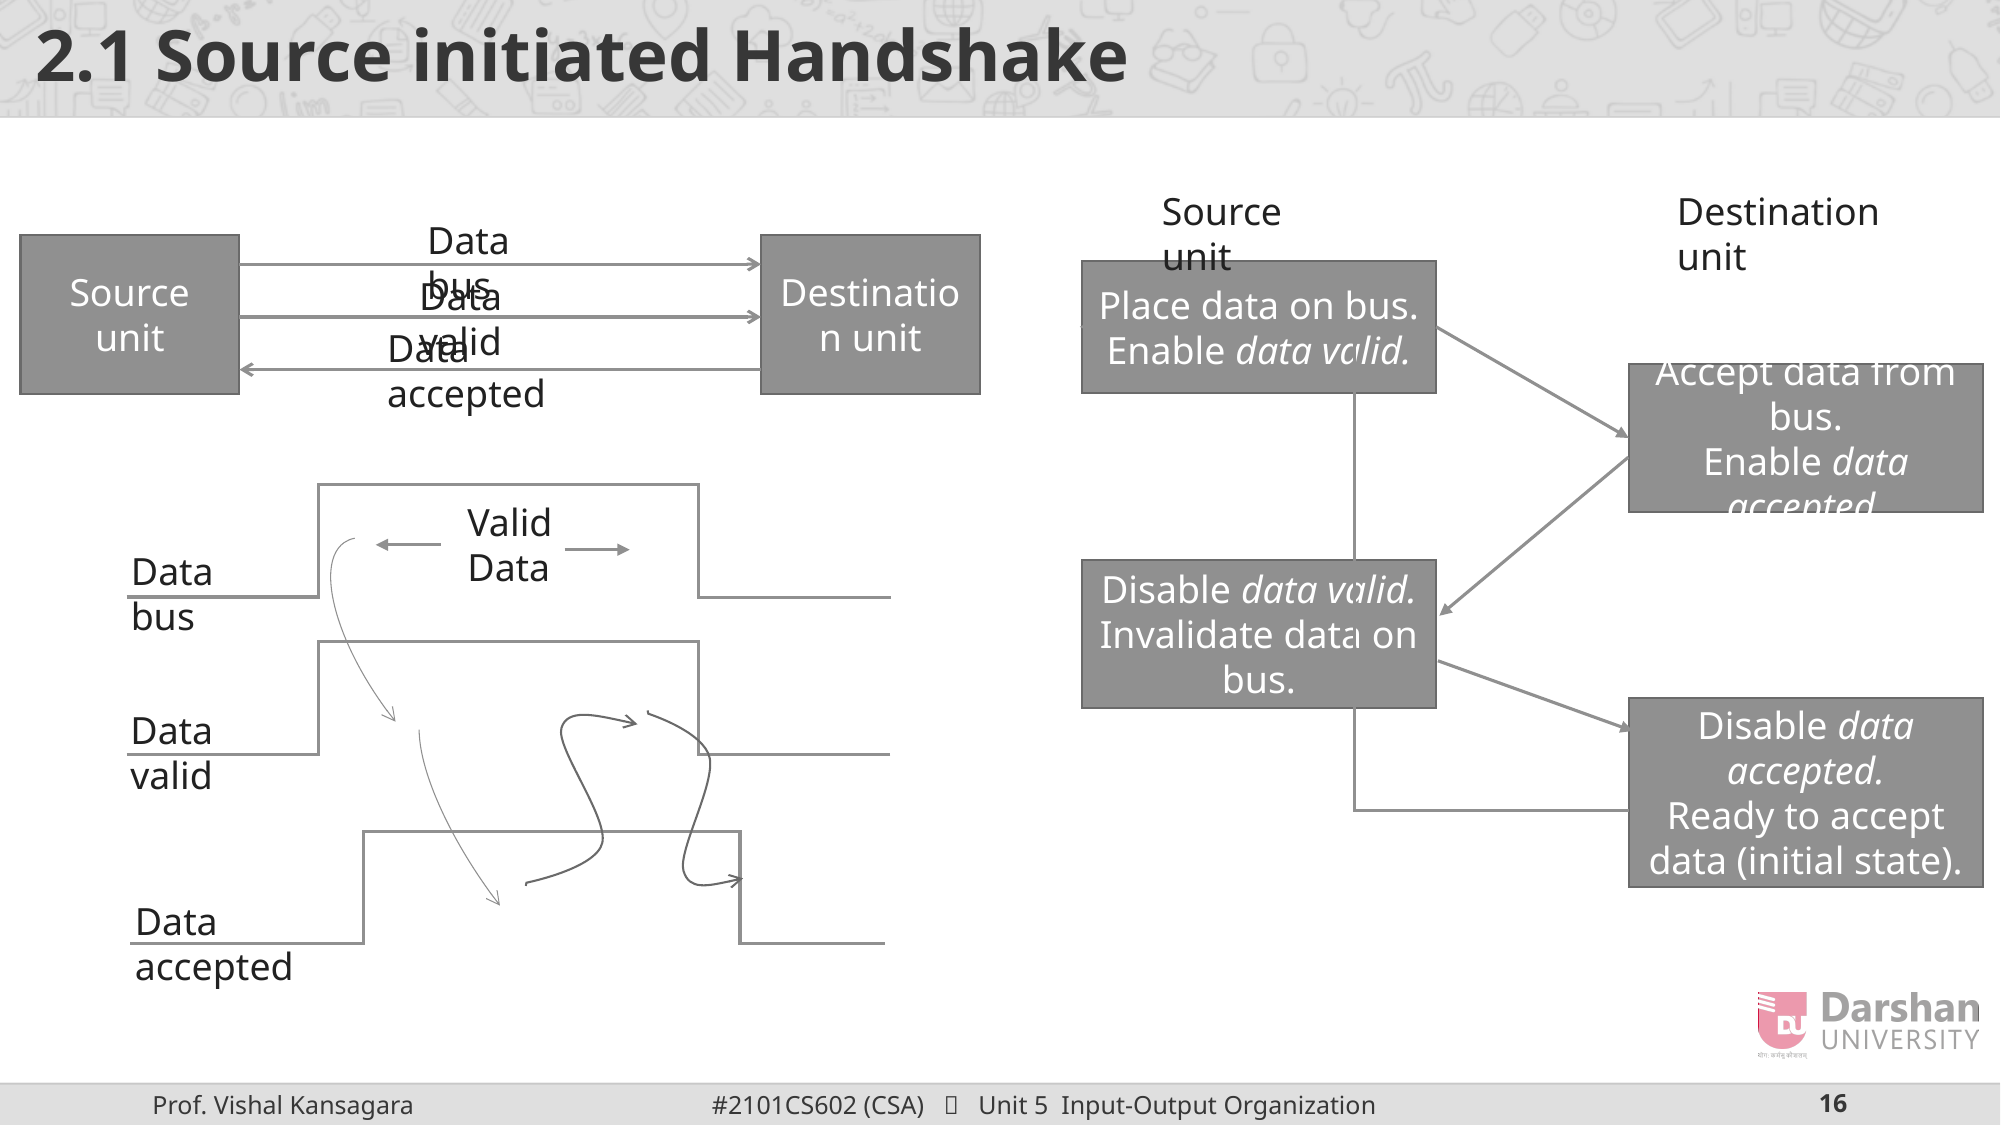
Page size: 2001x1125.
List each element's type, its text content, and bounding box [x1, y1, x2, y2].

text_box Disable data accepted. Ready to accept data (initial state). [1628, 697, 1984, 888]
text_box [130, 831, 885, 944]
text_box Source unit [19, 234, 240, 395]
text_box Place data on bus. Enable data valid. [1081, 260, 1437, 326]
text_box [421, 755, 519, 831]
text_box Data bus [116, 540, 293, 646]
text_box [126, 484, 891, 598]
text_box Destination unit [1662, 180, 1962, 286]
title 2.1 Source initiated Handshake [0, 0, 2000, 117]
text_box [672, 755, 717, 831]
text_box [506, 641, 891, 755]
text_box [126, 641, 506, 755]
text_box Data accepted [372, 370, 631, 423]
text_box [332, 598, 417, 641]
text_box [1079, 326, 1629, 811]
text_box Accept data from bus. Enable data accepted. [1629, 363, 1984, 513]
text_box Destination unit [760, 234, 981, 395]
text_box Data bus [412, 209, 589, 264]
text_box Data valid [404, 265, 599, 316]
text_box Data accepted [119, 890, 379, 996]
text_box Data valid [115, 700, 310, 805]
text_box [563, 755, 617, 831]
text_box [1629, 660, 1633, 731]
text_box Source unit [1147, 180, 1352, 286]
text_box Data accepted [372, 317, 631, 369]
